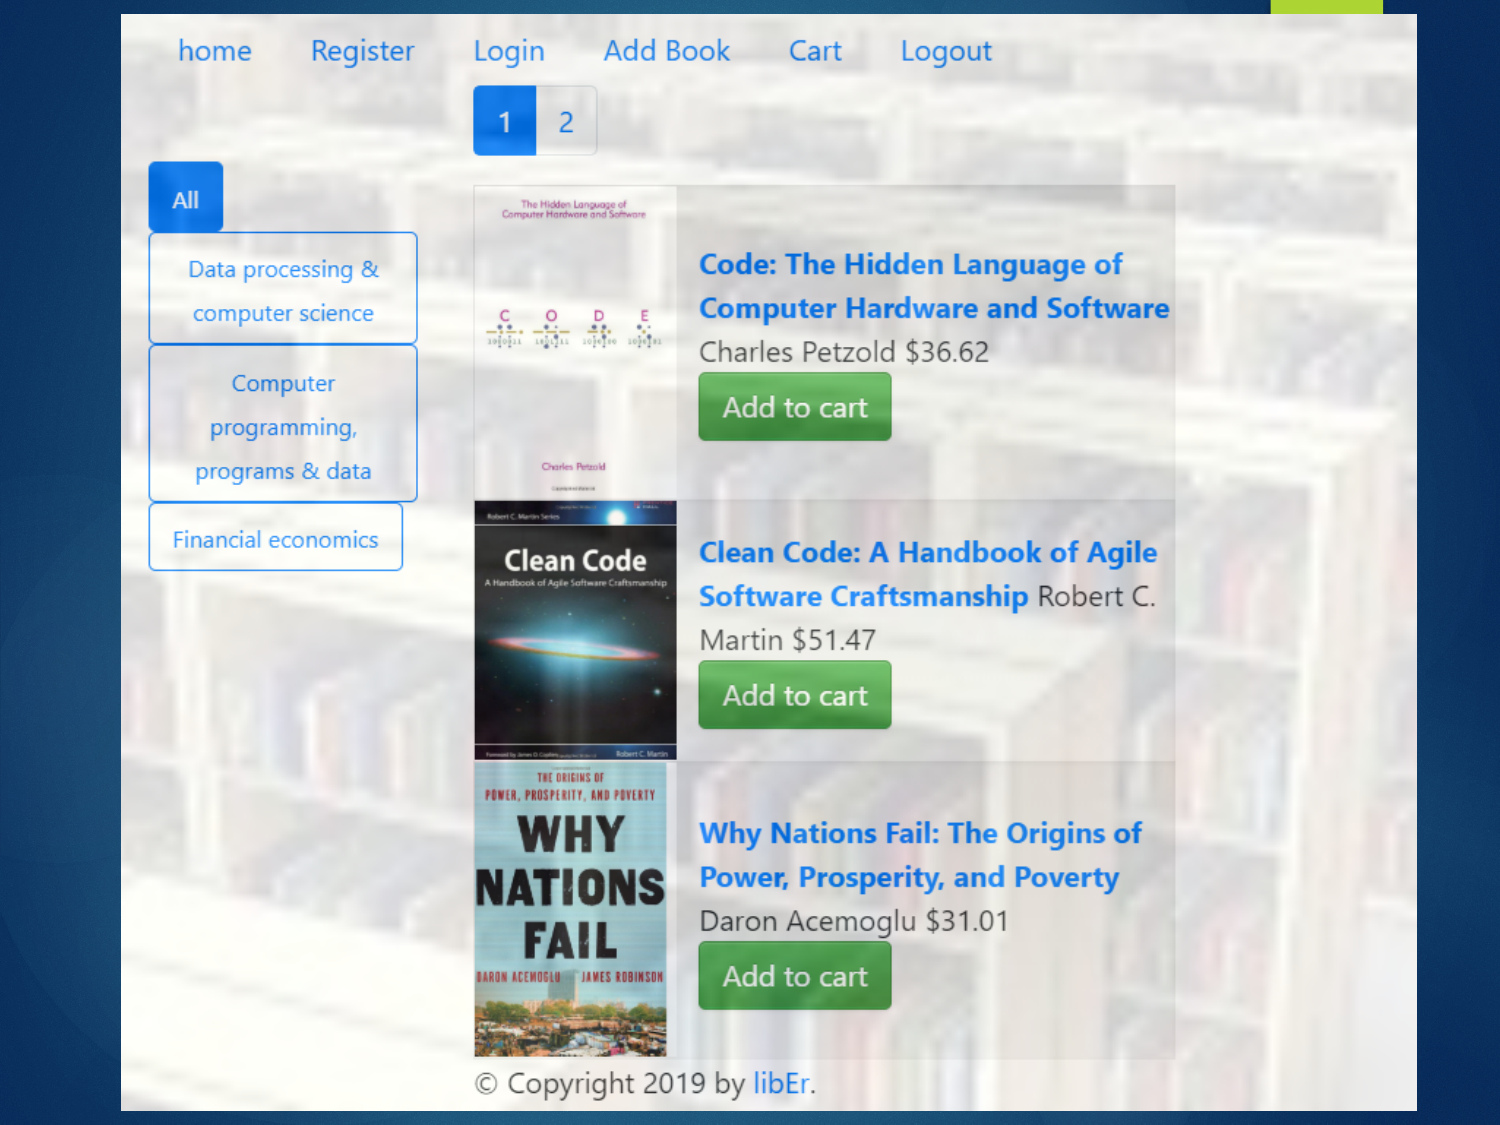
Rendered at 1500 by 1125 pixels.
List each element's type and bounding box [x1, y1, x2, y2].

picture [121, 14, 1417, 1111]
